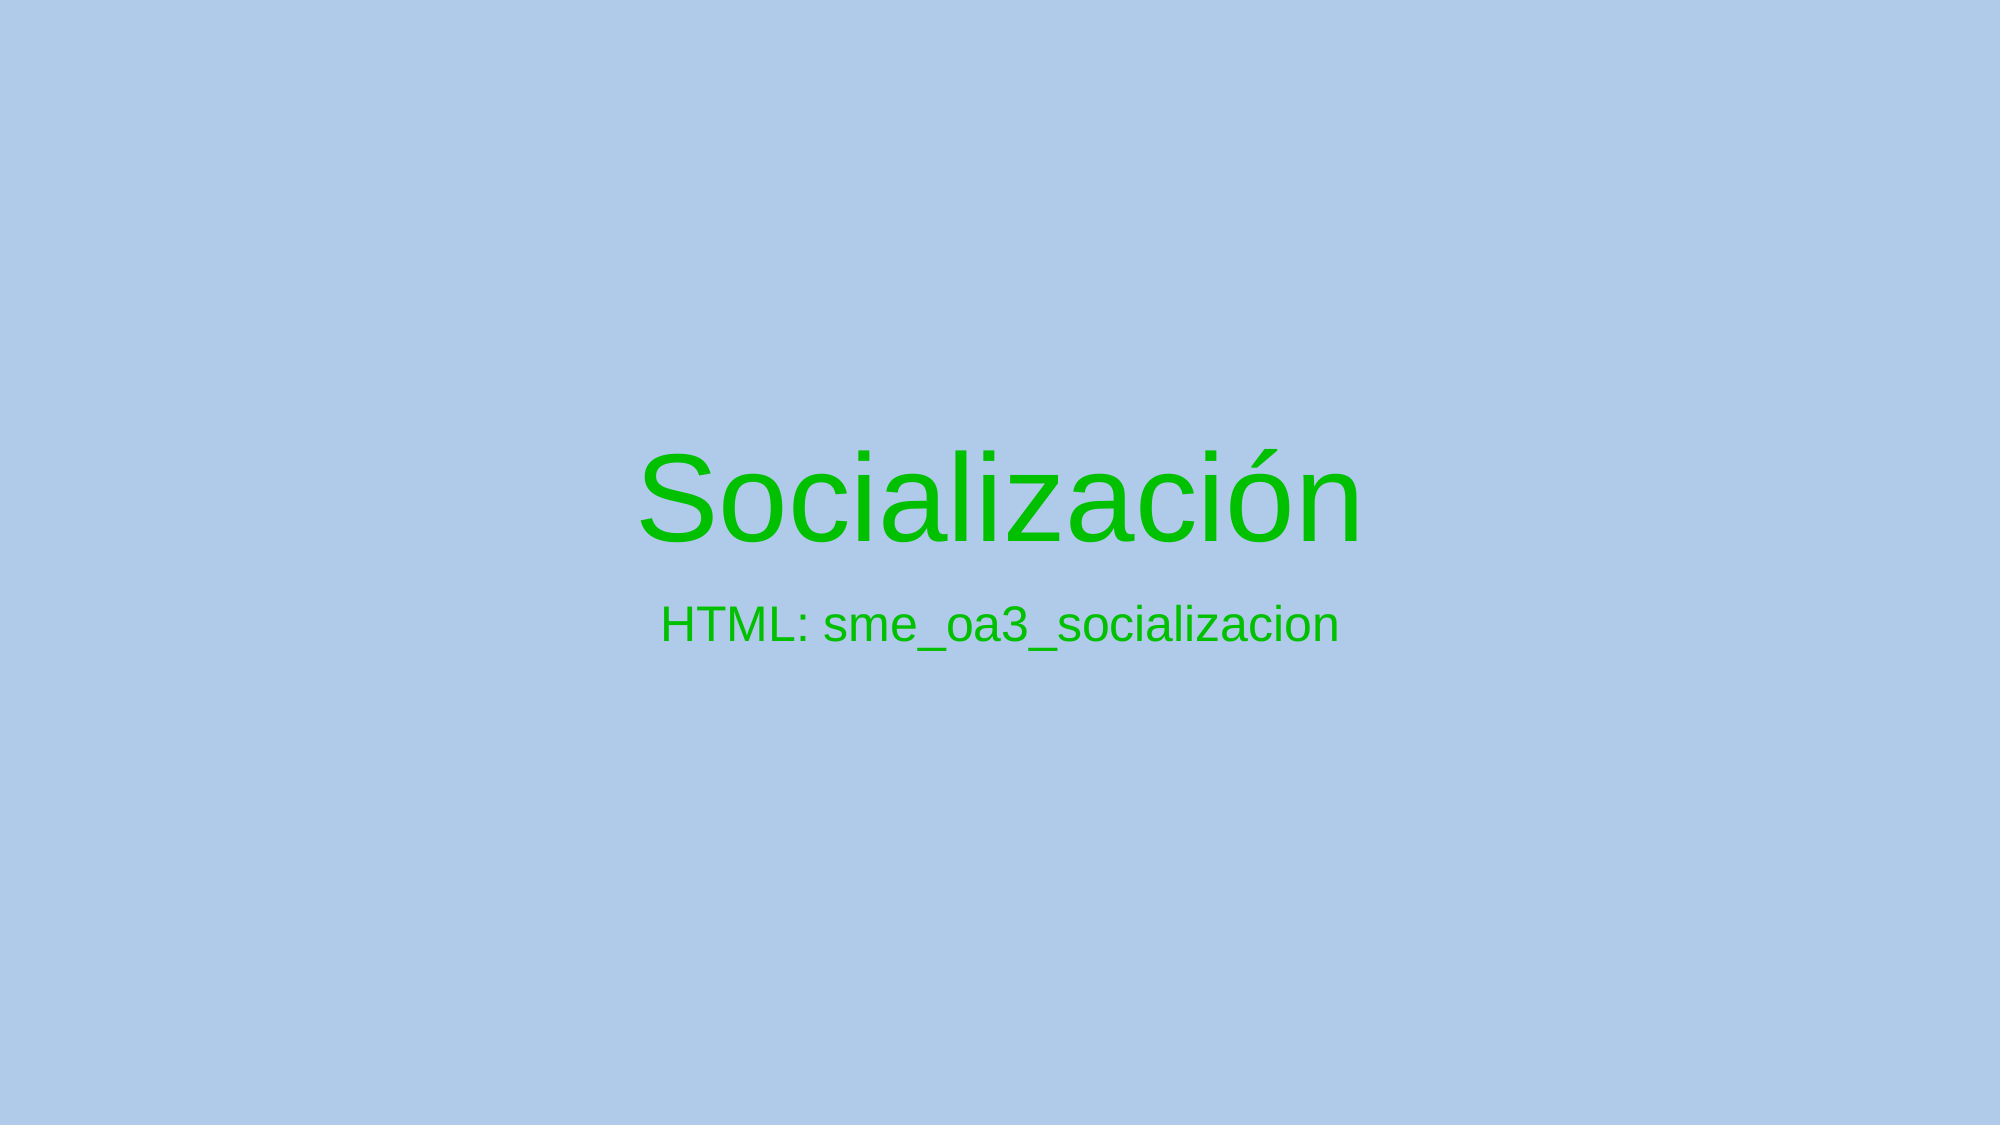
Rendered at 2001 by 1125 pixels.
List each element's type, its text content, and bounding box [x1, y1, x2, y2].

title Socialización [249, 184, 1750, 576]
subtitle HTML: sme_oa3_socializacion [249, 590, 1750, 863]
